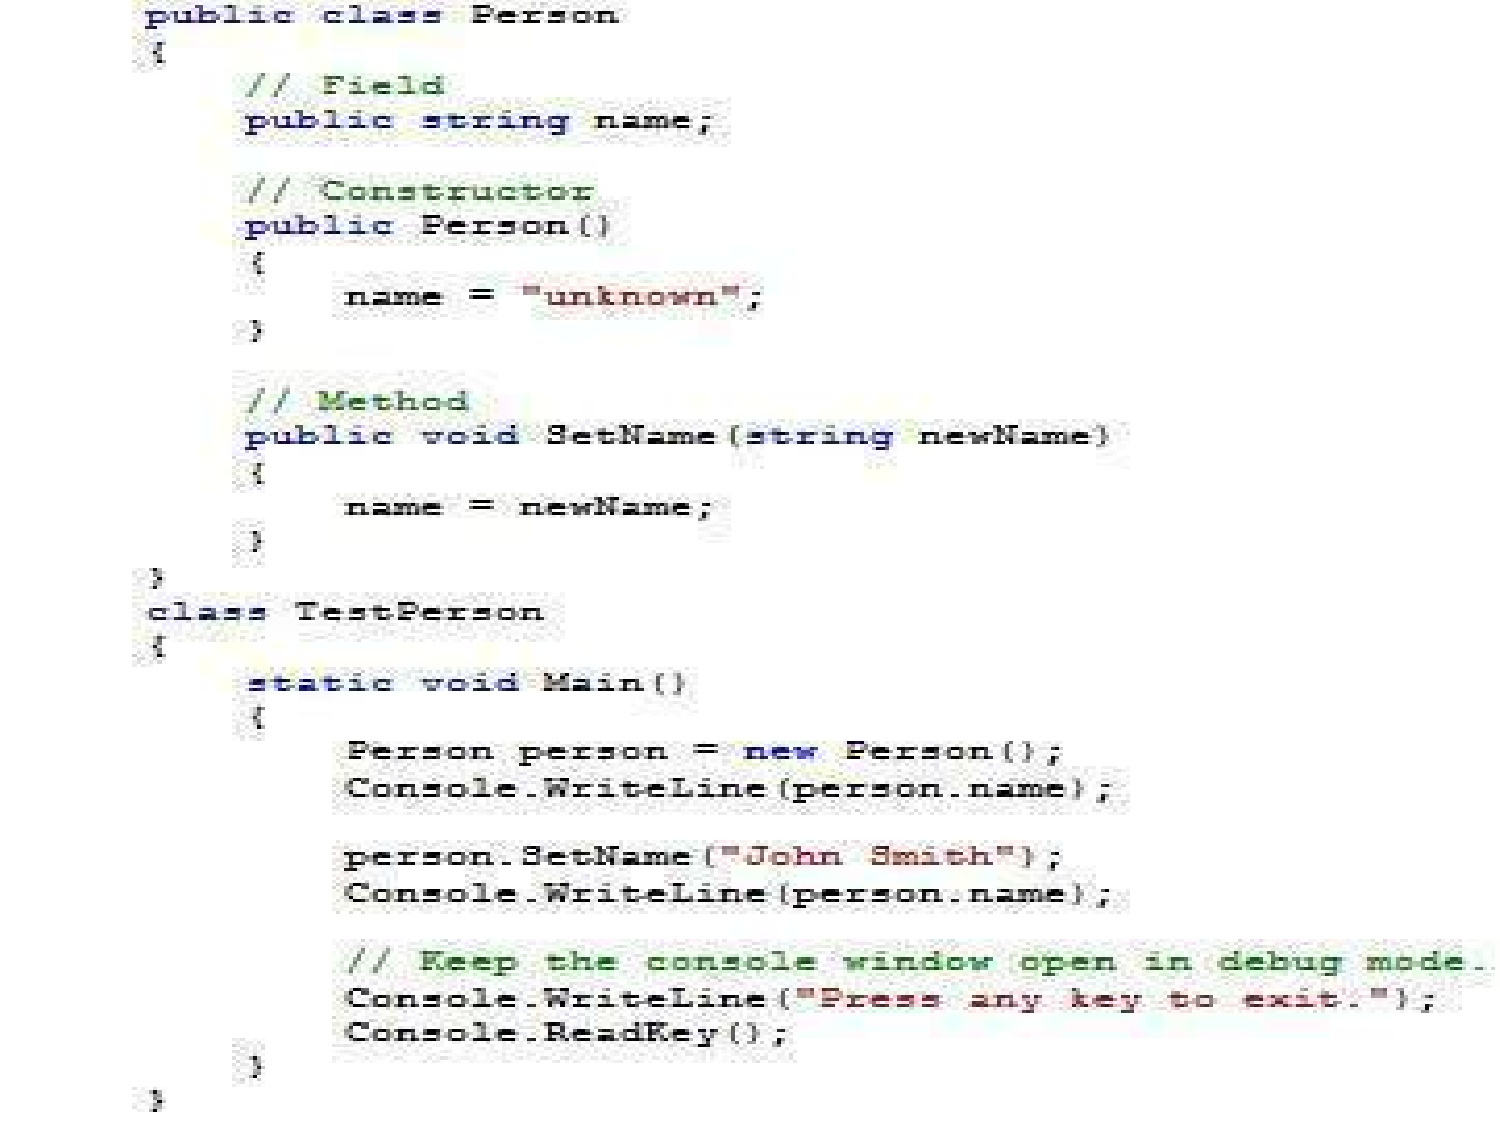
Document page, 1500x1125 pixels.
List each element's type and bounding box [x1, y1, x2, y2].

list [0, 0, 1500, 1125]
